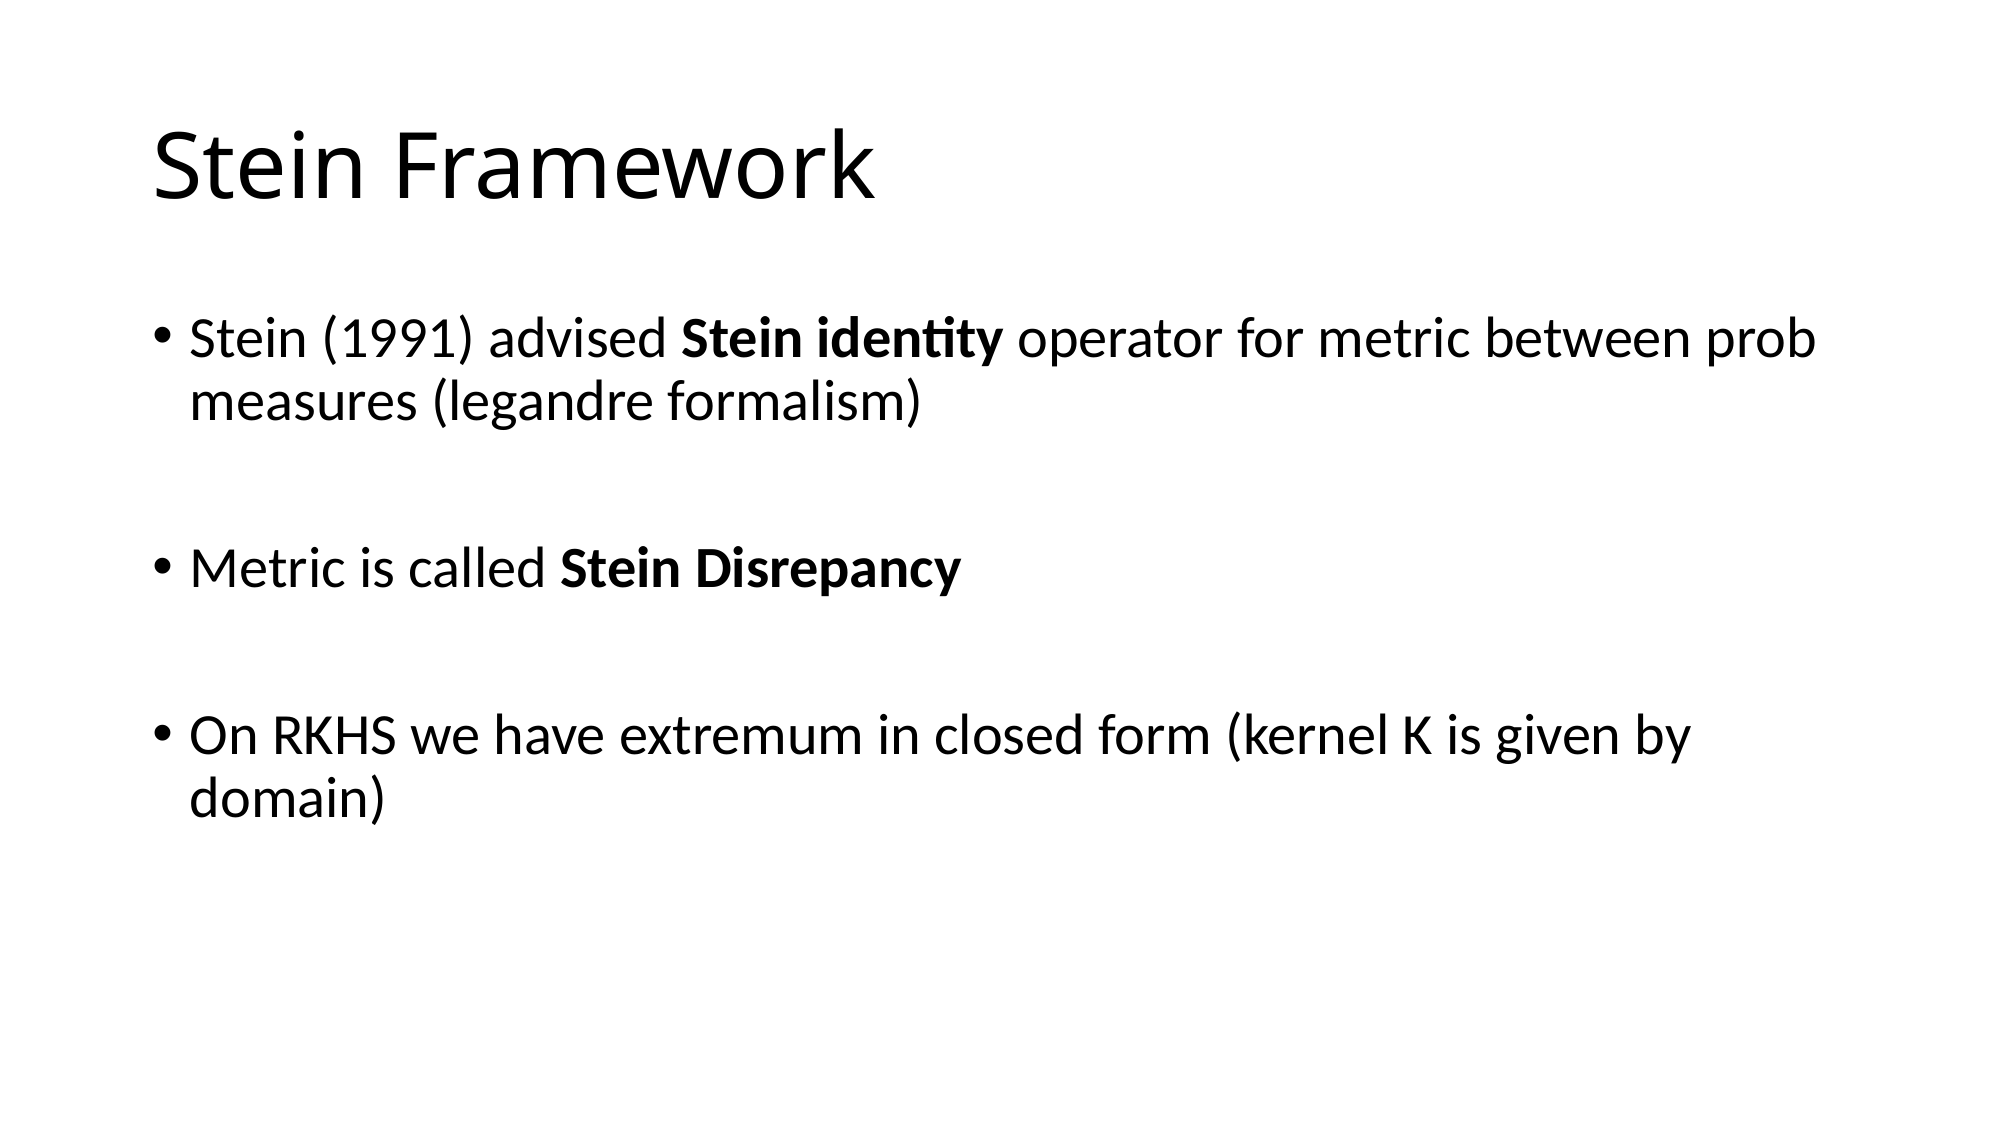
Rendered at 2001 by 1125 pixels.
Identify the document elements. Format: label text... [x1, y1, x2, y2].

title Stein Framework [137, 59, 1863, 278]
